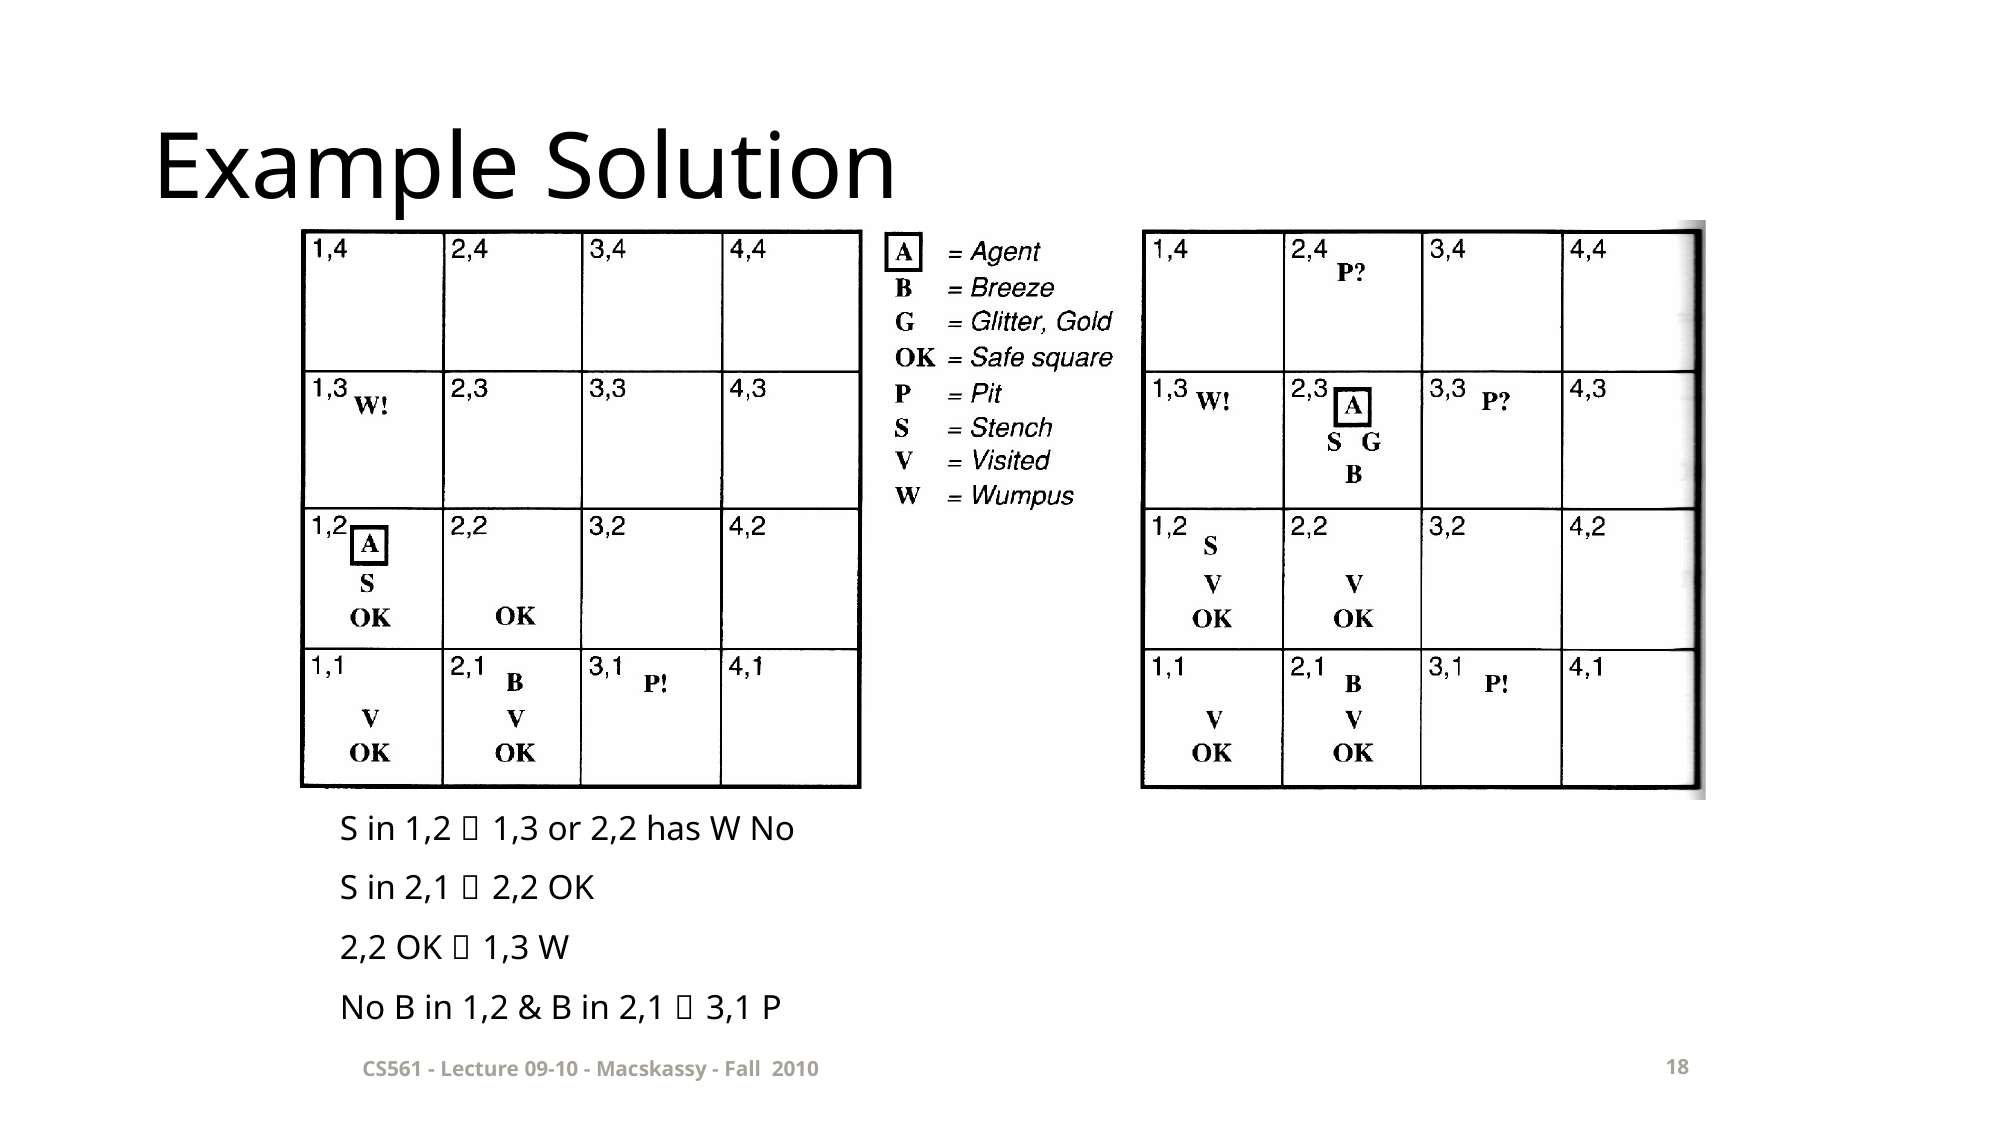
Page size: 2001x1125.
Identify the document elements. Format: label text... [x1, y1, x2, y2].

title Example Solution [137, 59, 1863, 278]
text_box [287, 278, 1706, 800]
text_box S in 1,2  1,3 or 2,2 has W No S in 2,1  2,2 OK 2,2 OK  1,3 W No B in 1,2 & B in 2,1  3,1 P [337, 786, 851, 1029]
footer CS561 - Lecture 09-10 - Macskassy - Fall 2010 [312, 1054, 867, 1082]
slide_number 18 [1650, 1054, 1689, 1082]
